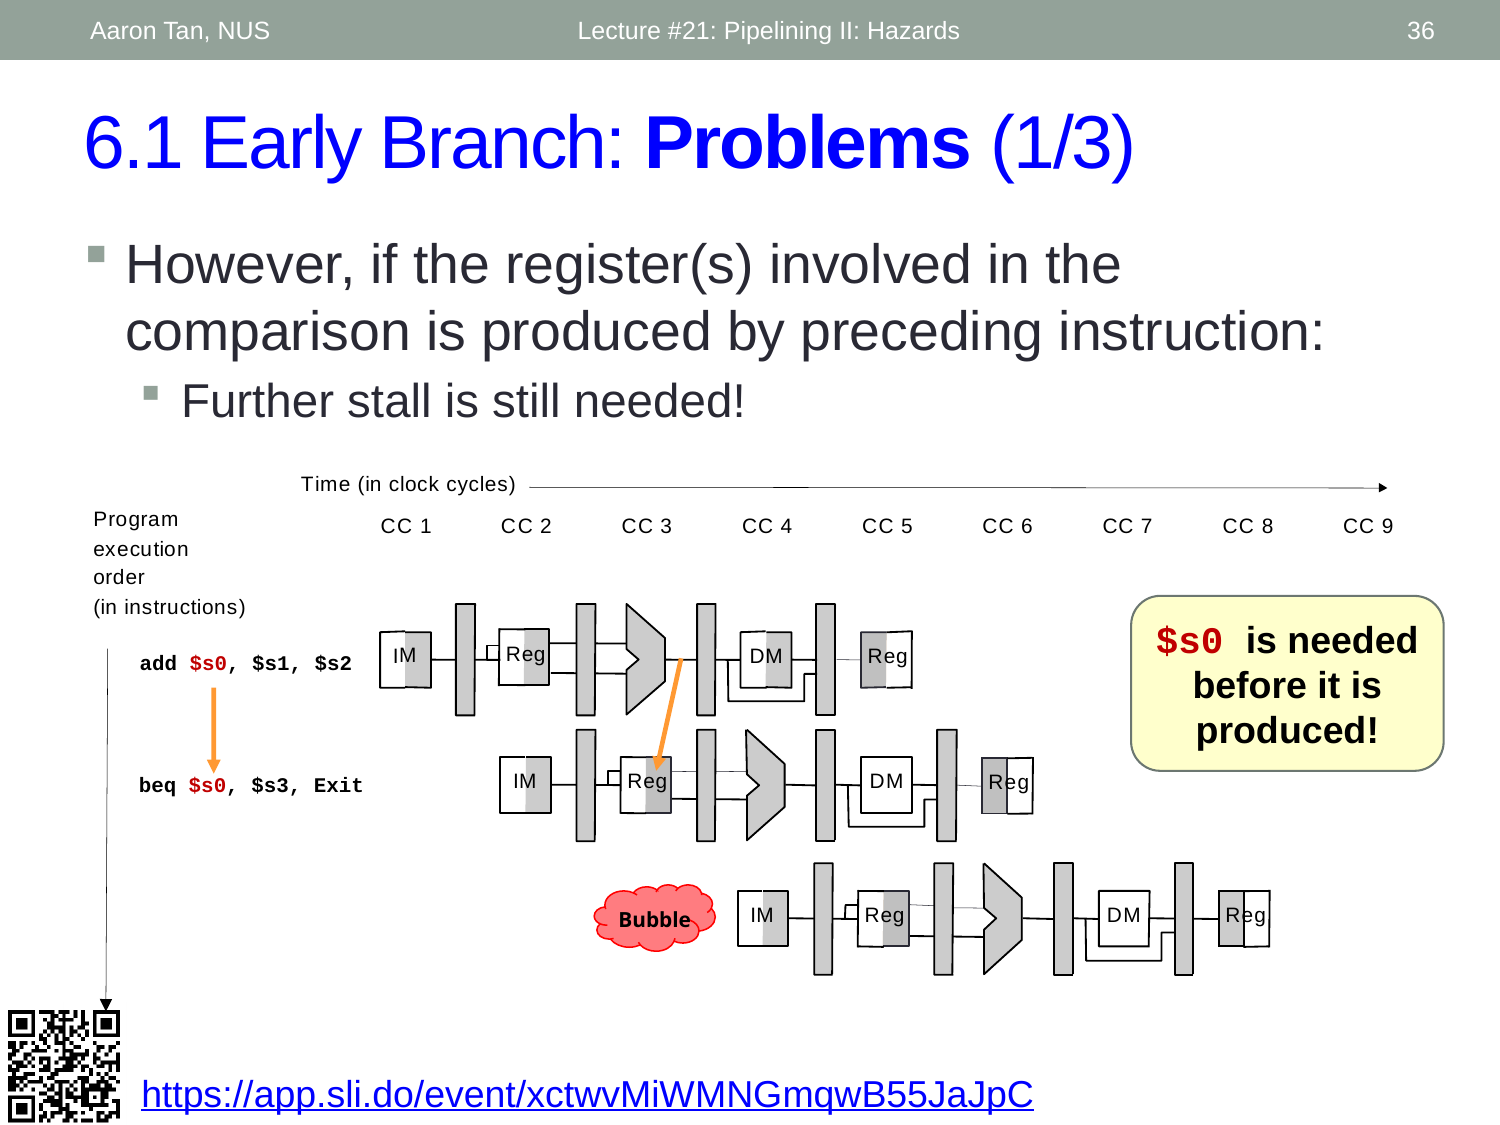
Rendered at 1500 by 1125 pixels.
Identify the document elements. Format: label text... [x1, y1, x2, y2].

picture [0, 1002, 127, 1125]
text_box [213, 658, 682, 774]
text_box $s0 is needed before it is produced! [1402, 593, 1446, 774]
footer Lecture #21: Pipelining II: Hazards [562, 3, 1238, 57]
title 6.1 Early Branch: Problems (1/3) [68, 86, 1450, 192]
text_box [93, 470, 1394, 1012]
text_box However, if the register(s) involved in the comparison is produced by preceding instruction: Further stall is still needed! [68, 220, 1419, 437]
slide_number Aaron Tan, NUS [75, 3, 550, 57]
slide_number 36 [1308, 3, 1450, 57]
